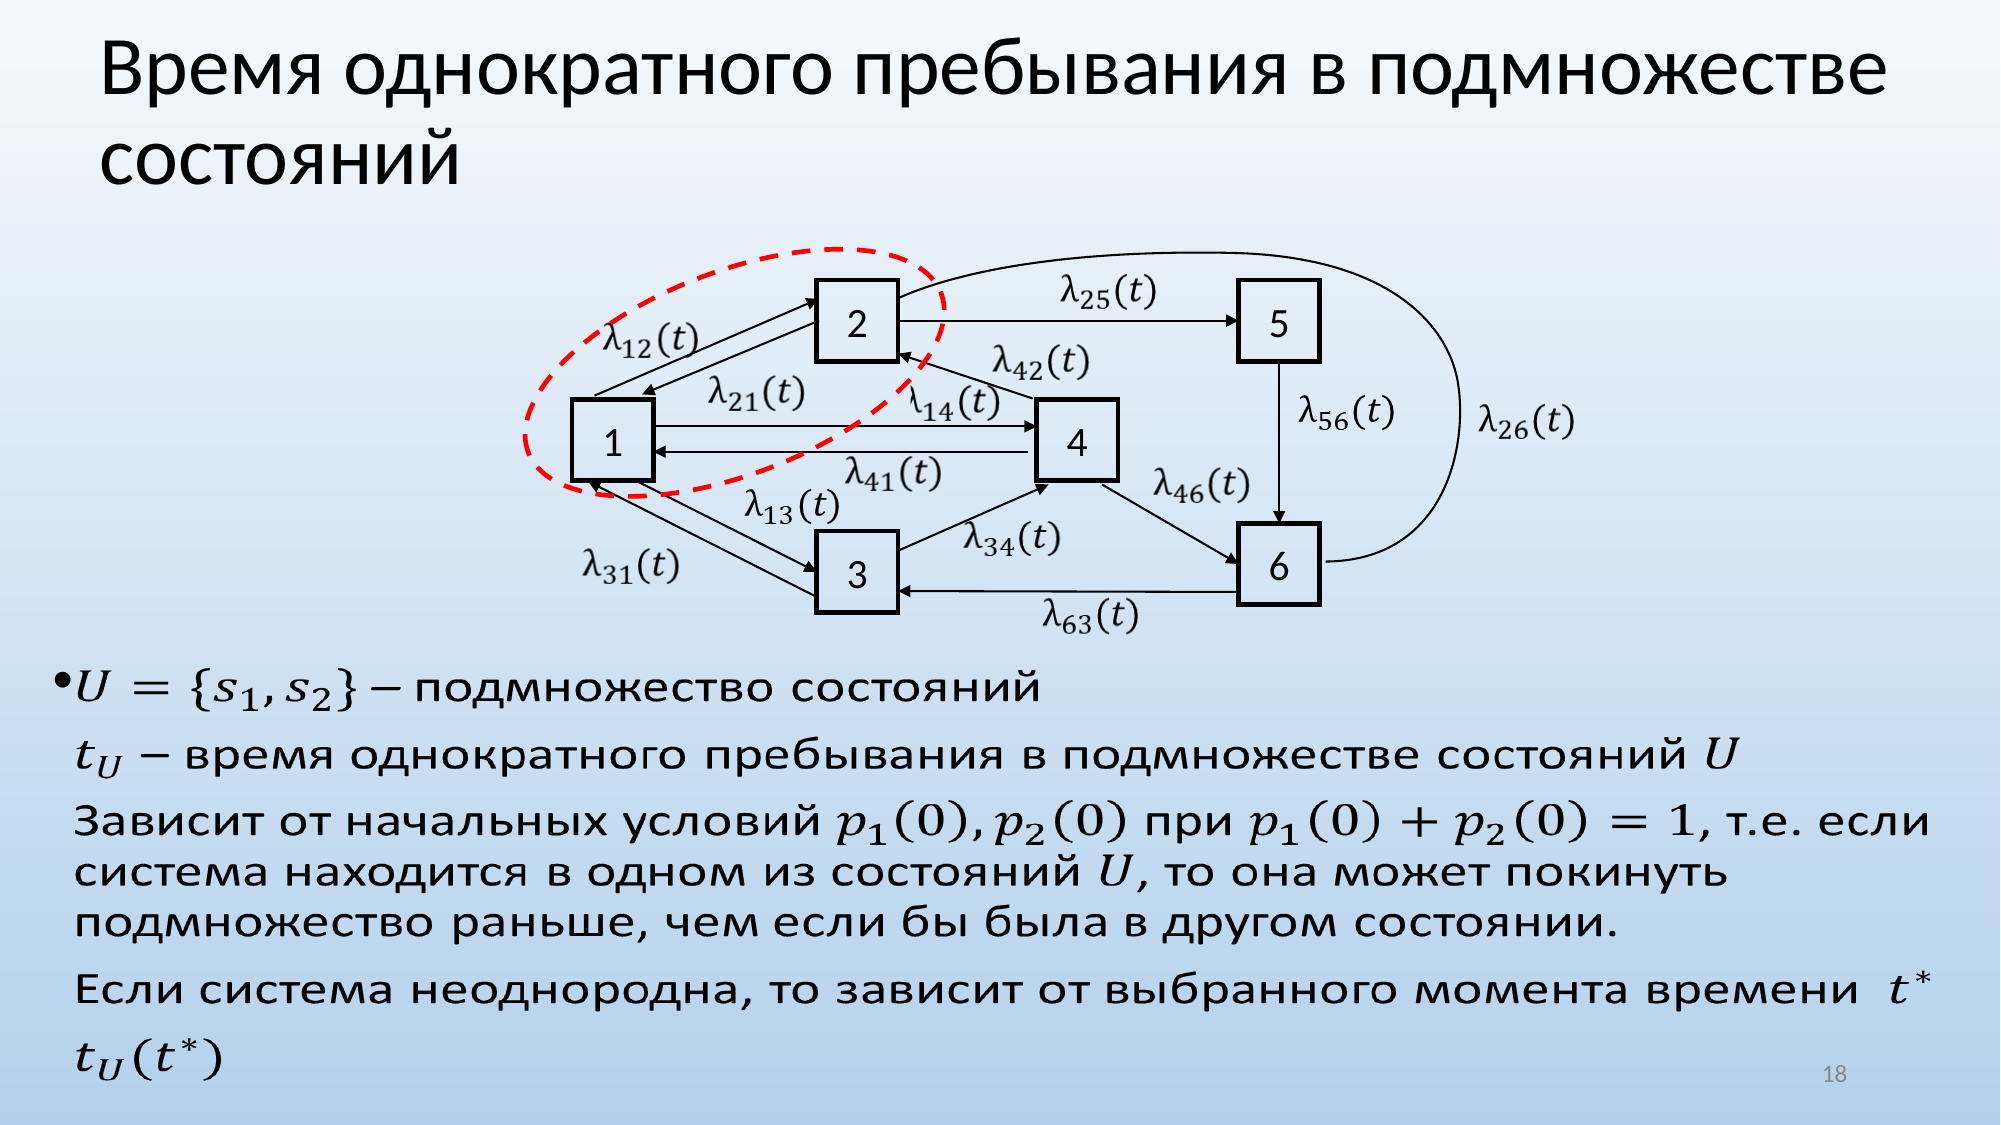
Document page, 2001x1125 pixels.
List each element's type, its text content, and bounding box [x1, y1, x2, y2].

list [37, 643, 1983, 1116]
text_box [539, 252, 1628, 644]
text_box [525, 401, 534, 463]
title Время однократного пребывания в подмножестве состояний [84, 36, 1916, 190]
slide_number ‹#› [1412, 1042, 1863, 1103]
